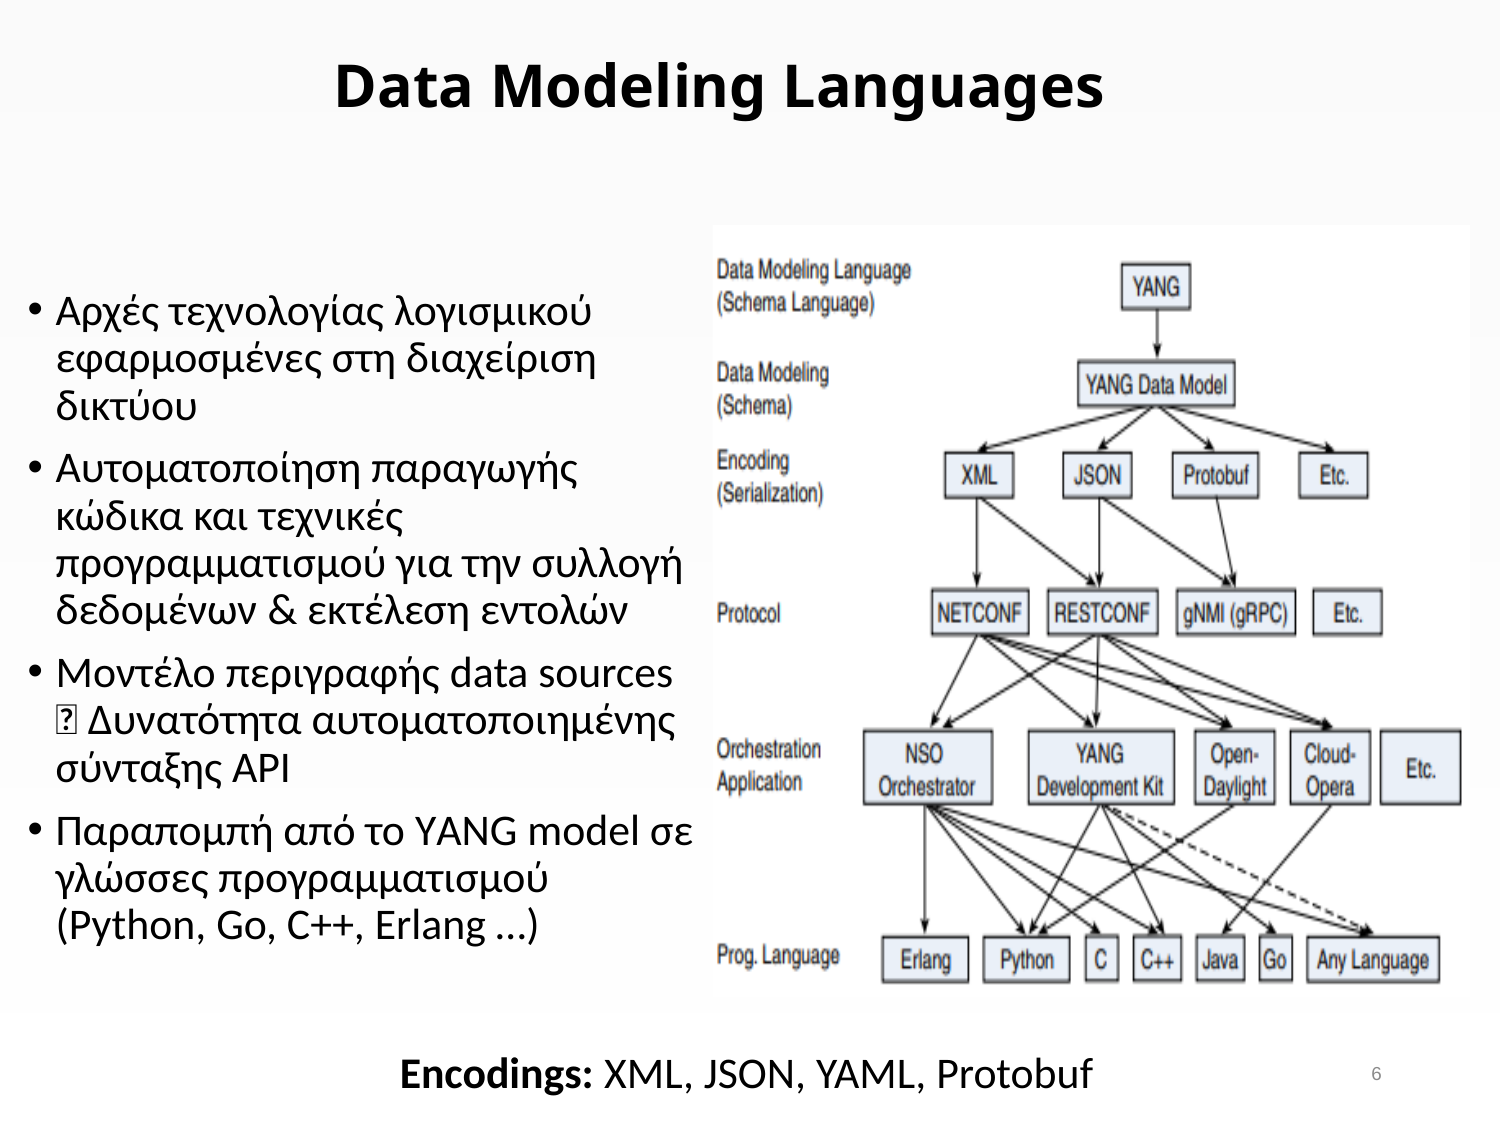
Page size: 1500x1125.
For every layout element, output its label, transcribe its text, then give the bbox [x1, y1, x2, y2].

text_box Encodings: XML, JSON, YAML, Protobuf [384, 1042, 1143, 1112]
slide_number 6 [1143, 1042, 1397, 1103]
list Αρχές τεχνολογίας λογισμικού εφαρμοσμένες στη διαχείριση δικτύου Αυτοματοποίηση παραγωγής κώδικα και τεχνικές προγραμματισμού για την συλλογή δεδομένων & εκτέλεση εντολών Μοντέλο περιγραφής data sources  Δυνατότητα αυτοματοποιημένης σύνταξης API Παραπομπή από το ΥANG model σε γλώσσες προγραμματισμού (Python, Go, C++, Erlang …) [12, 280, 713, 1025]
title Data Modeling Languages [318, 30, 1144, 148]
picture [712, 224, 1470, 997]
